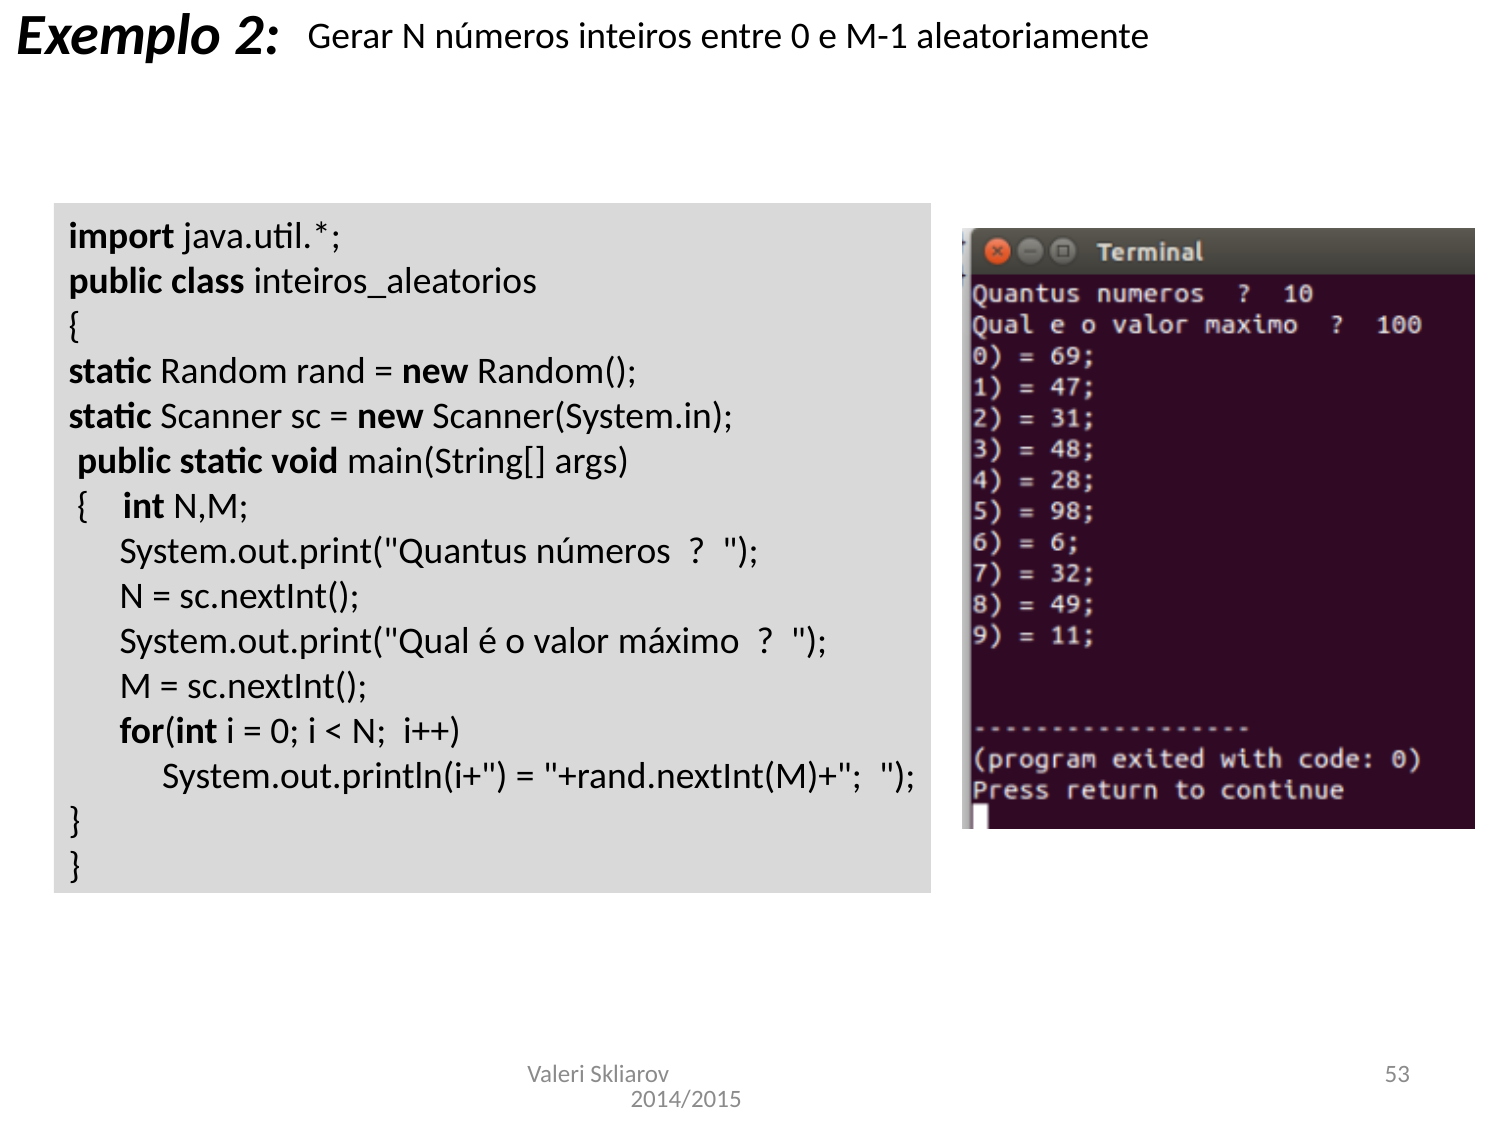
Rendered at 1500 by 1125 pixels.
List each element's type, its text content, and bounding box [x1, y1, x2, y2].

text_box import java.util.*; public class inteiros_aleatorios { static Random rand = new Random(); static Scanner sc = new Scanner(System.in); public static void main(String[] args) { int N,M; System.out.print("Quantus números ? "); N = sc.nextInt(); System.out.print("Qual é o valor máximo ? "); M = sc.nextInt(); for(int i = 0; i < N; i++) System.out.println(i+") = "+rand.nextInt(M)+"; "); } } [53, 203, 931, 893]
text_box Gerar N números inteiros entre 0 e M-1 aleatoriamente [12, 3, 1275, 64]
slide_number 53 [1074, 1042, 1425, 1103]
footer Valeri Skliarov 2014/2015 [512, 1042, 988, 1103]
text_box Exemplo 2: [1, 0, 296, 74]
picture [962, 227, 1475, 829]
